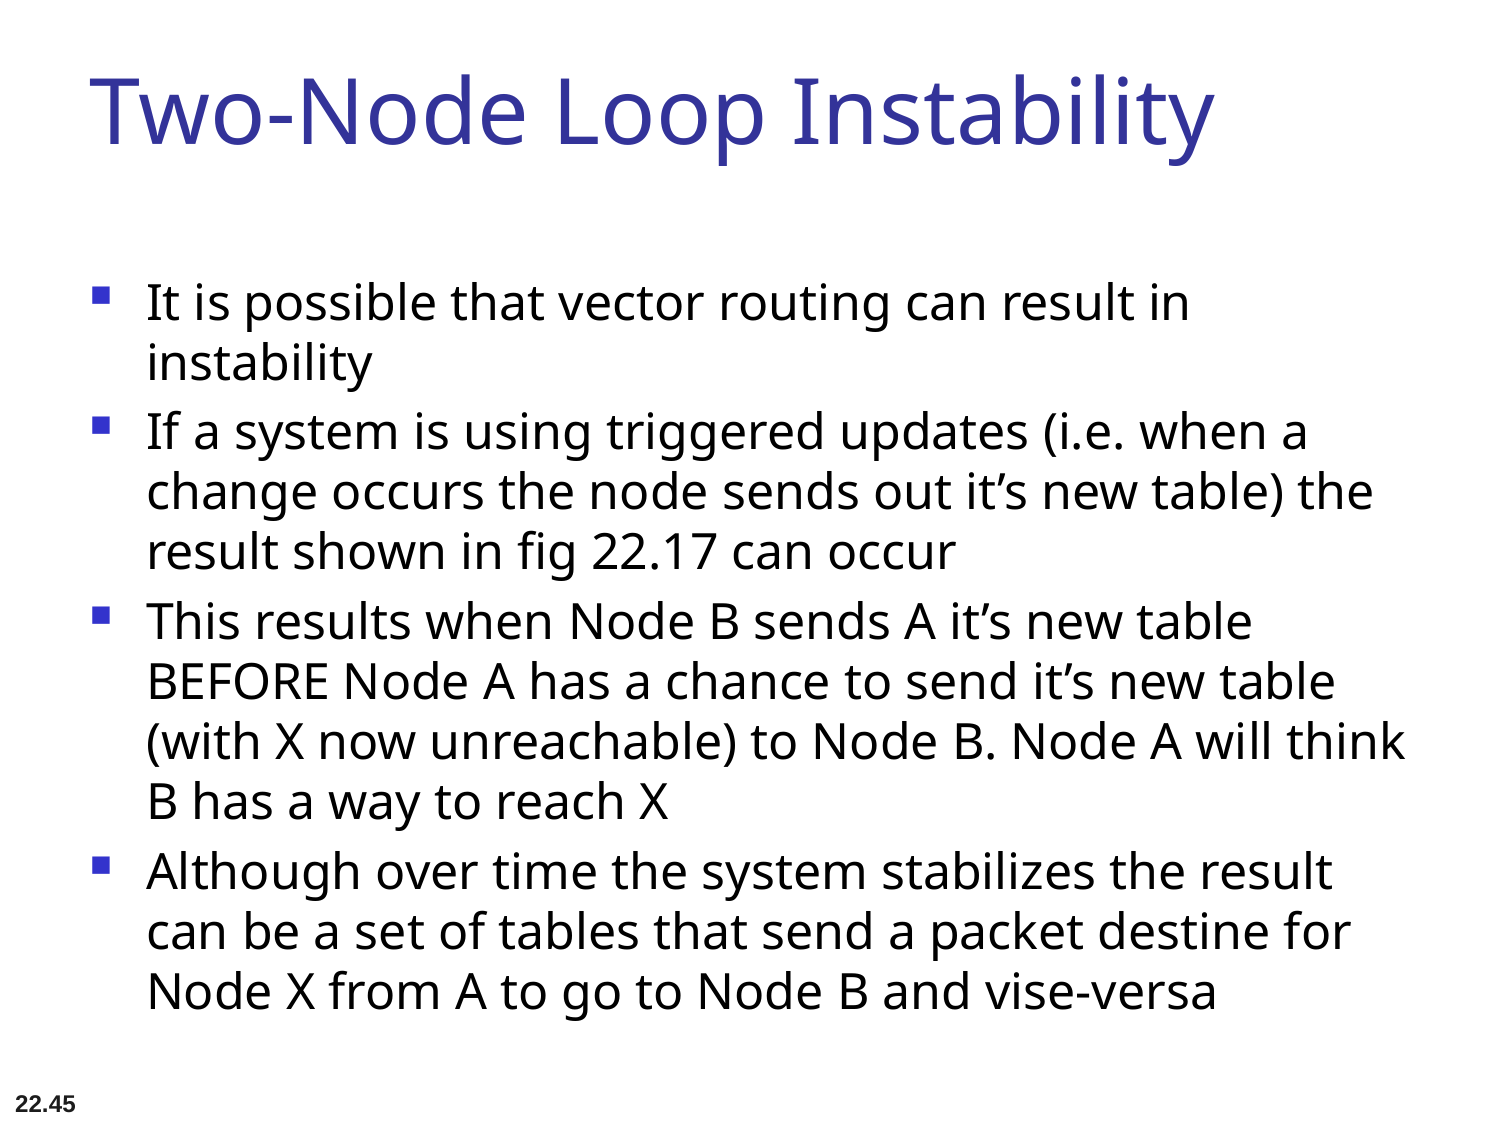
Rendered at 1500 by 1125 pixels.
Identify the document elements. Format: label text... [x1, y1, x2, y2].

list It is possible that vector routing can result in instability If a system is using triggered updates (i.e. when a change occurs the node sends out it’s new table) the result shown in fig 22.17 can occur This results when Node B sends A it’s new table BEFORE Node A has a chance to send it’s new table (with X now unreachable) to Node B. Node A will think B has a way to reach X Although over time the system stabilizes the result can be a set of tables that send a packet destine for Node X from A to go to Node B and vise-versa [75, 262, 1425, 1005]
slide_number 22.45 [0, 1049, 313, 1125]
title Two-Node Loop Instability [75, 45, 1425, 233]
